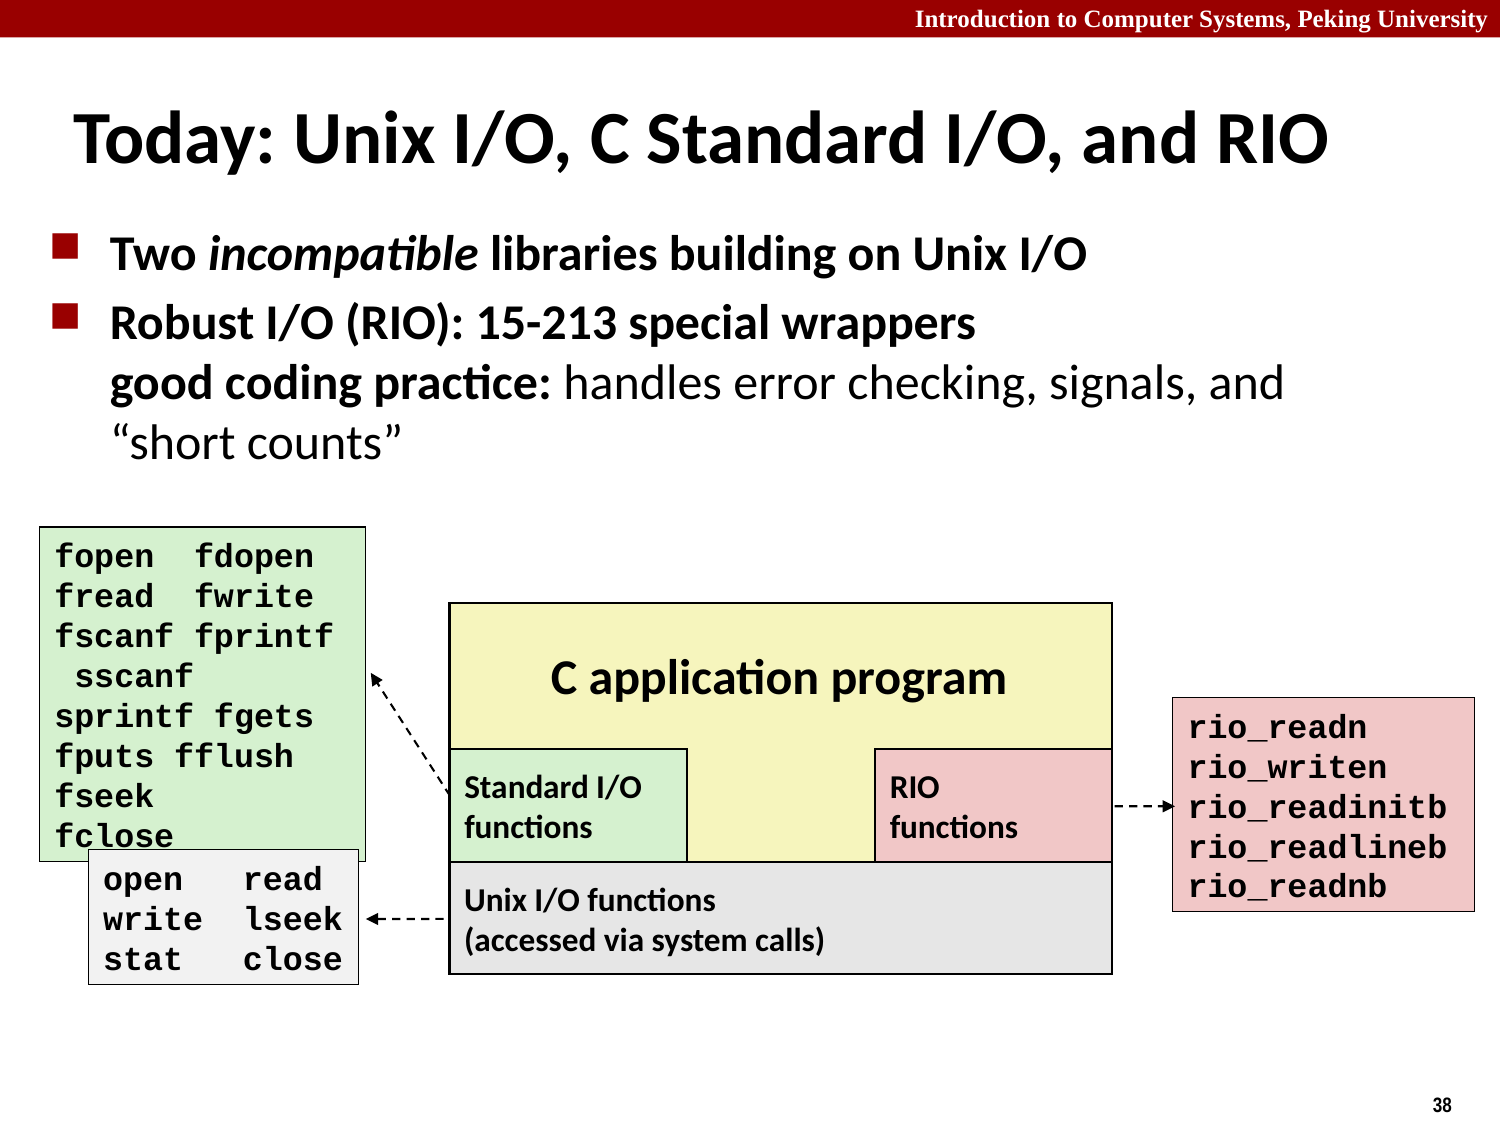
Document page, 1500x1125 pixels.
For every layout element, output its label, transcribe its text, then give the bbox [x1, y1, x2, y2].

text_box Standard I/O functions [449, 749, 688, 862]
text_box [370, 672, 383, 687]
text_box C application program [536, 637, 1023, 713]
text_box rio_readn rio_writen rio_readinitb rio_readlineb rio_readnb [1172, 697, 1475, 912]
text_box Unix I/O functions (accessed via system calls) [449, 861, 1113, 975]
text_box [449, 602, 1113, 861]
list Two incompatible libraries building on Unix I/O Robust I/O (RIO): 15-213 special wrappers good coding practice: handles error checking, signals, and “short counts” [38, 212, 1475, 438]
text_box RIO functions [874, 749, 1113, 862]
text_box fopen fdopen fread fwrite fscanf fprintf sscanf sprintf fgets fputs fflush fseek fclose [39, 527, 366, 862]
text_box open read write lseek stat close [88, 849, 359, 985]
text_box [1159, 800, 1175, 813]
title Today: Unix I/O, C Standard I/O, and RIO [58, 71, 1413, 197]
text_box [365, 912, 379, 926]
